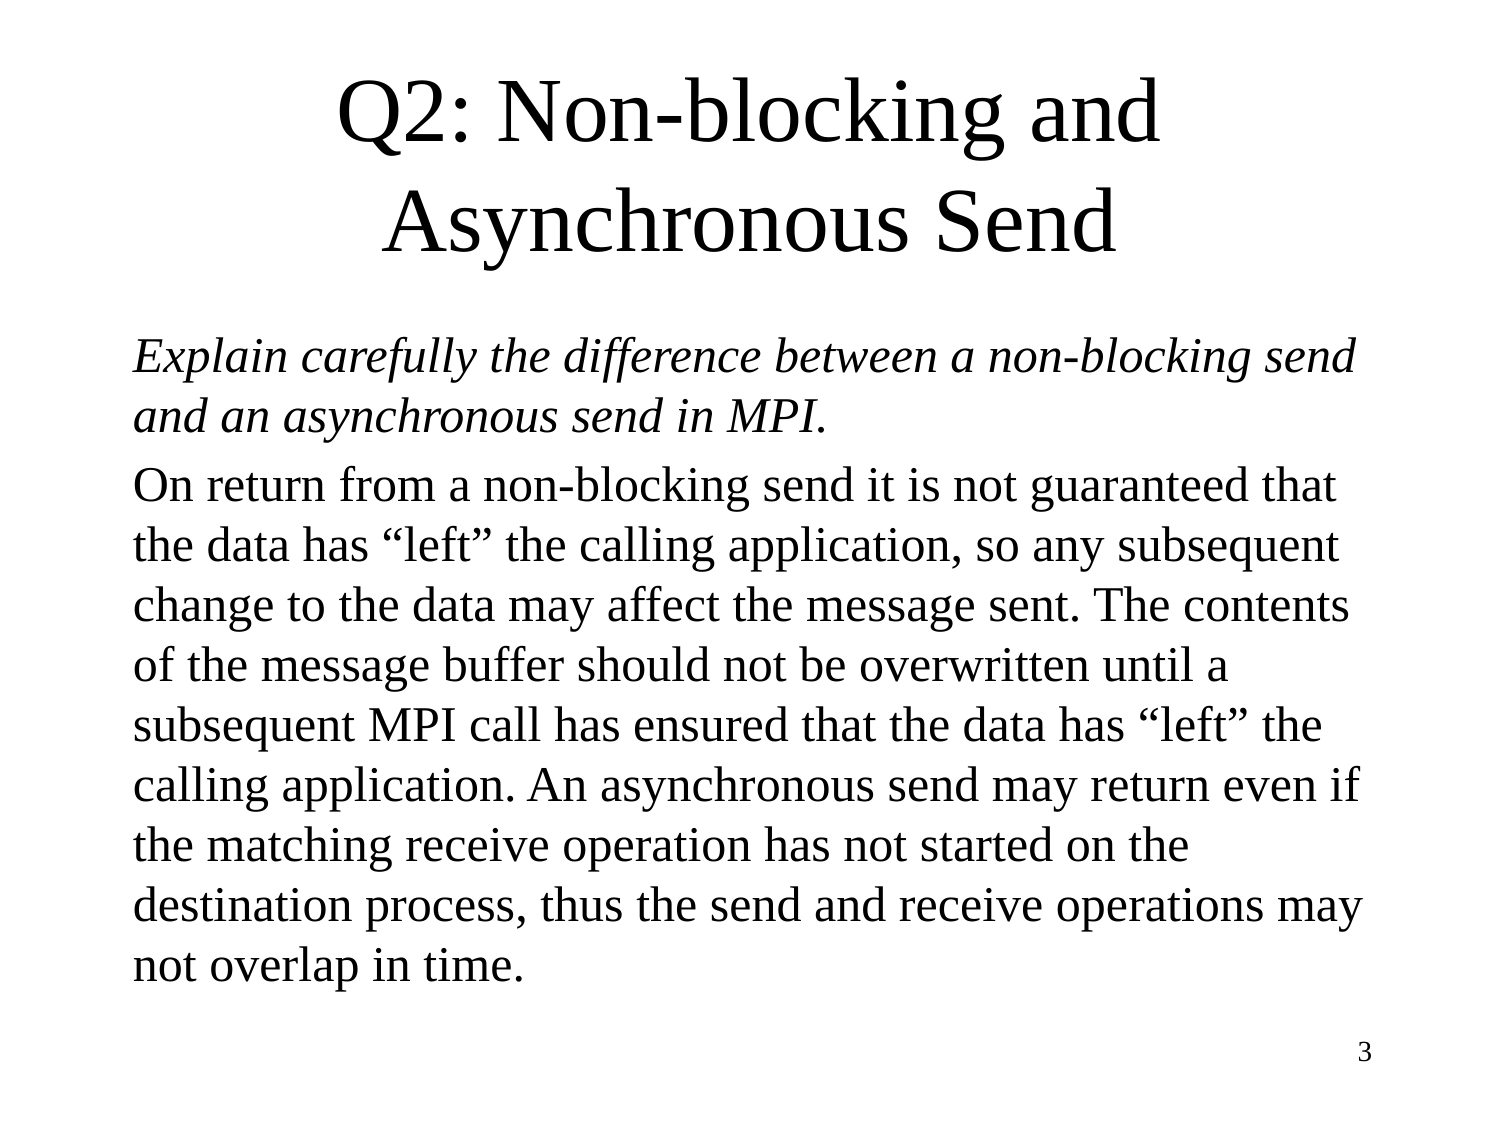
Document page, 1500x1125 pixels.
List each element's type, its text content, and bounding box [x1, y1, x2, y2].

list Explain carefully the difference between a non-blocking send and an asynchronous send in MPI. On return from a non-blocking send it is not guaranteed that the data has “left” the calling application, so any subsequent change to the data may affect the message sent. The contents of the message buffer should not be overwritten until a subsequent MPI call has ensured that the data has “left” the calling application. An asynchronous send may return even if the matching receive operation has not started on the destination process, thus the send and receive operations may not overlap in time. [117, 314, 1393, 990]
title Q2: Non-blocking and Asynchronous Send [112, 66, 1388, 254]
slide_number 3 [1074, 1024, 1388, 1101]
